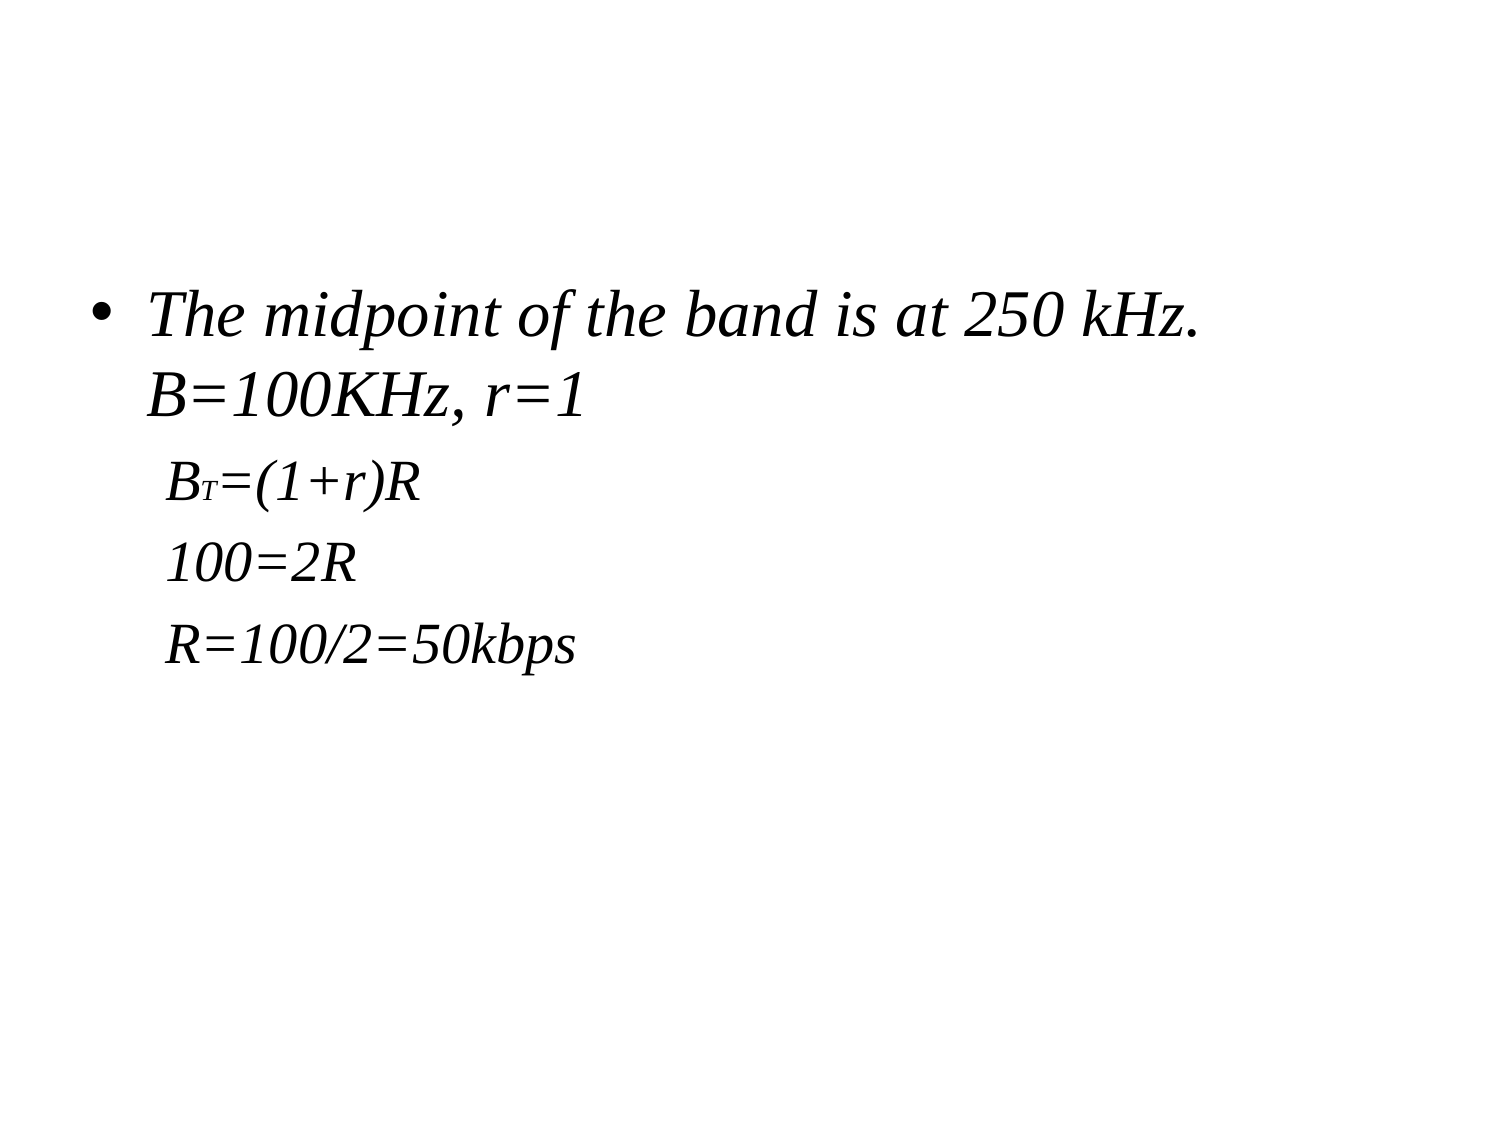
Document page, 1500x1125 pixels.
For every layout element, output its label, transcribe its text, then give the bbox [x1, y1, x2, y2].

list The midpoint of the band is at 250 kHz. B=100KHz, r=1 BT=(1+r)R 100=2R R=100/2=50kbps [75, 262, 1425, 1005]
